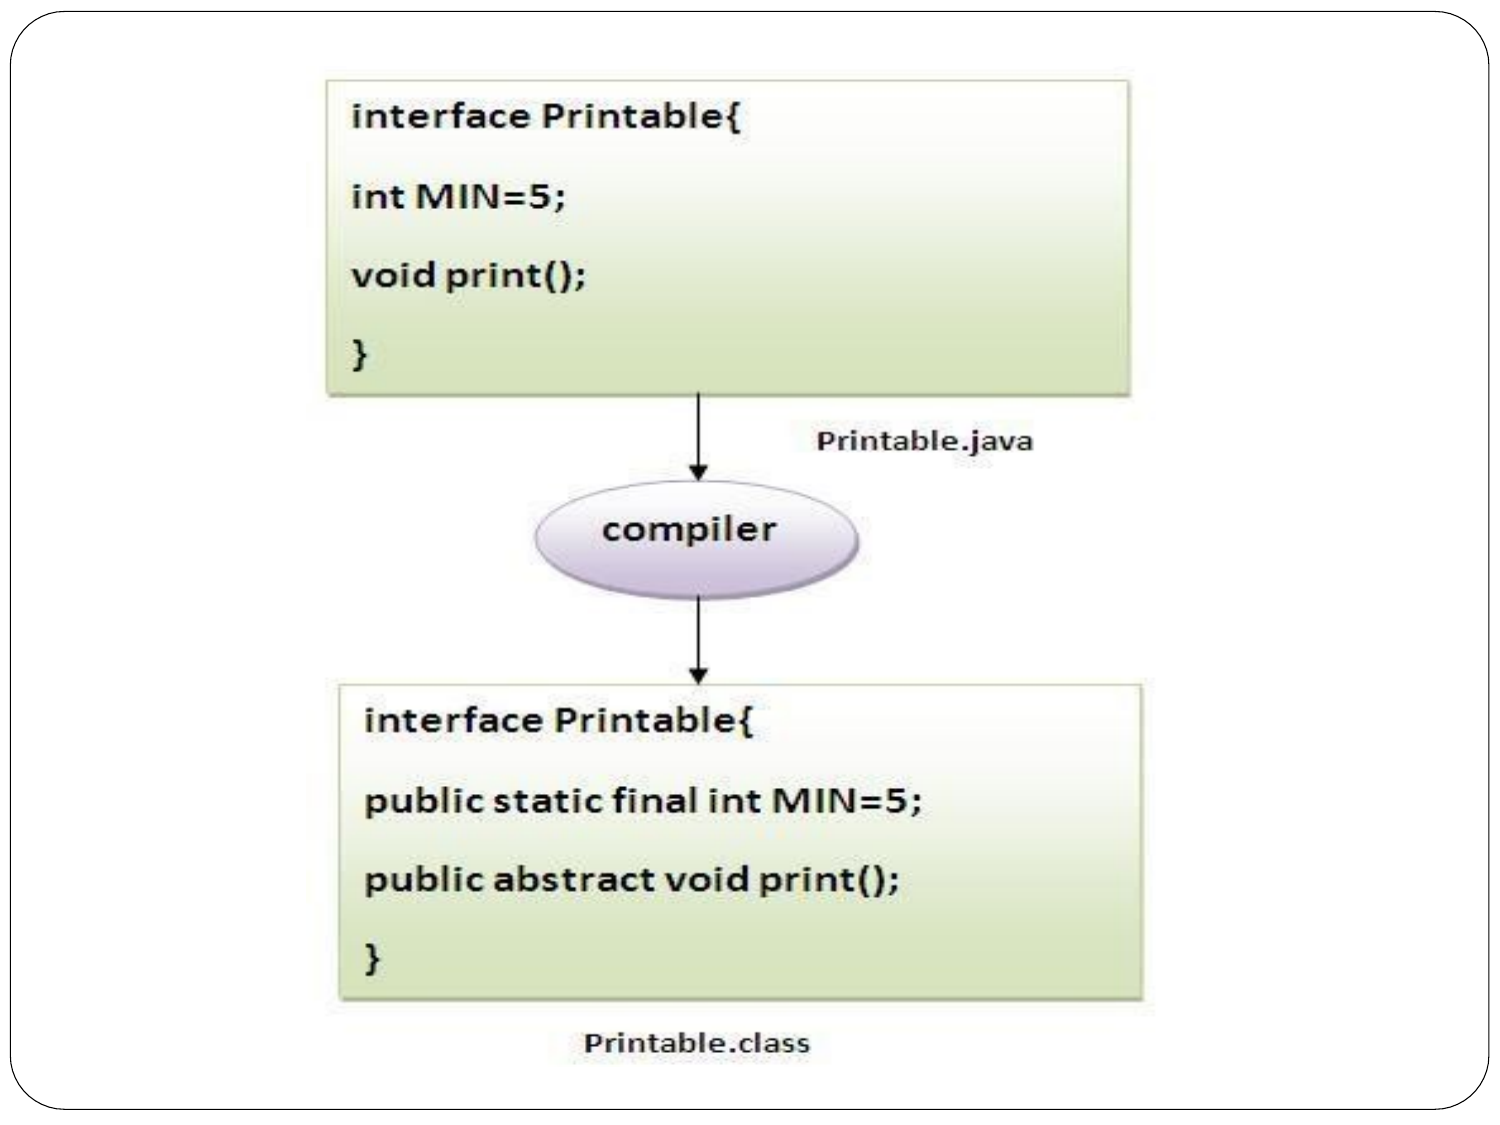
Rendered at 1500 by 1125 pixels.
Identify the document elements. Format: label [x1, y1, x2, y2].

picture [305, 66, 1158, 1067]
